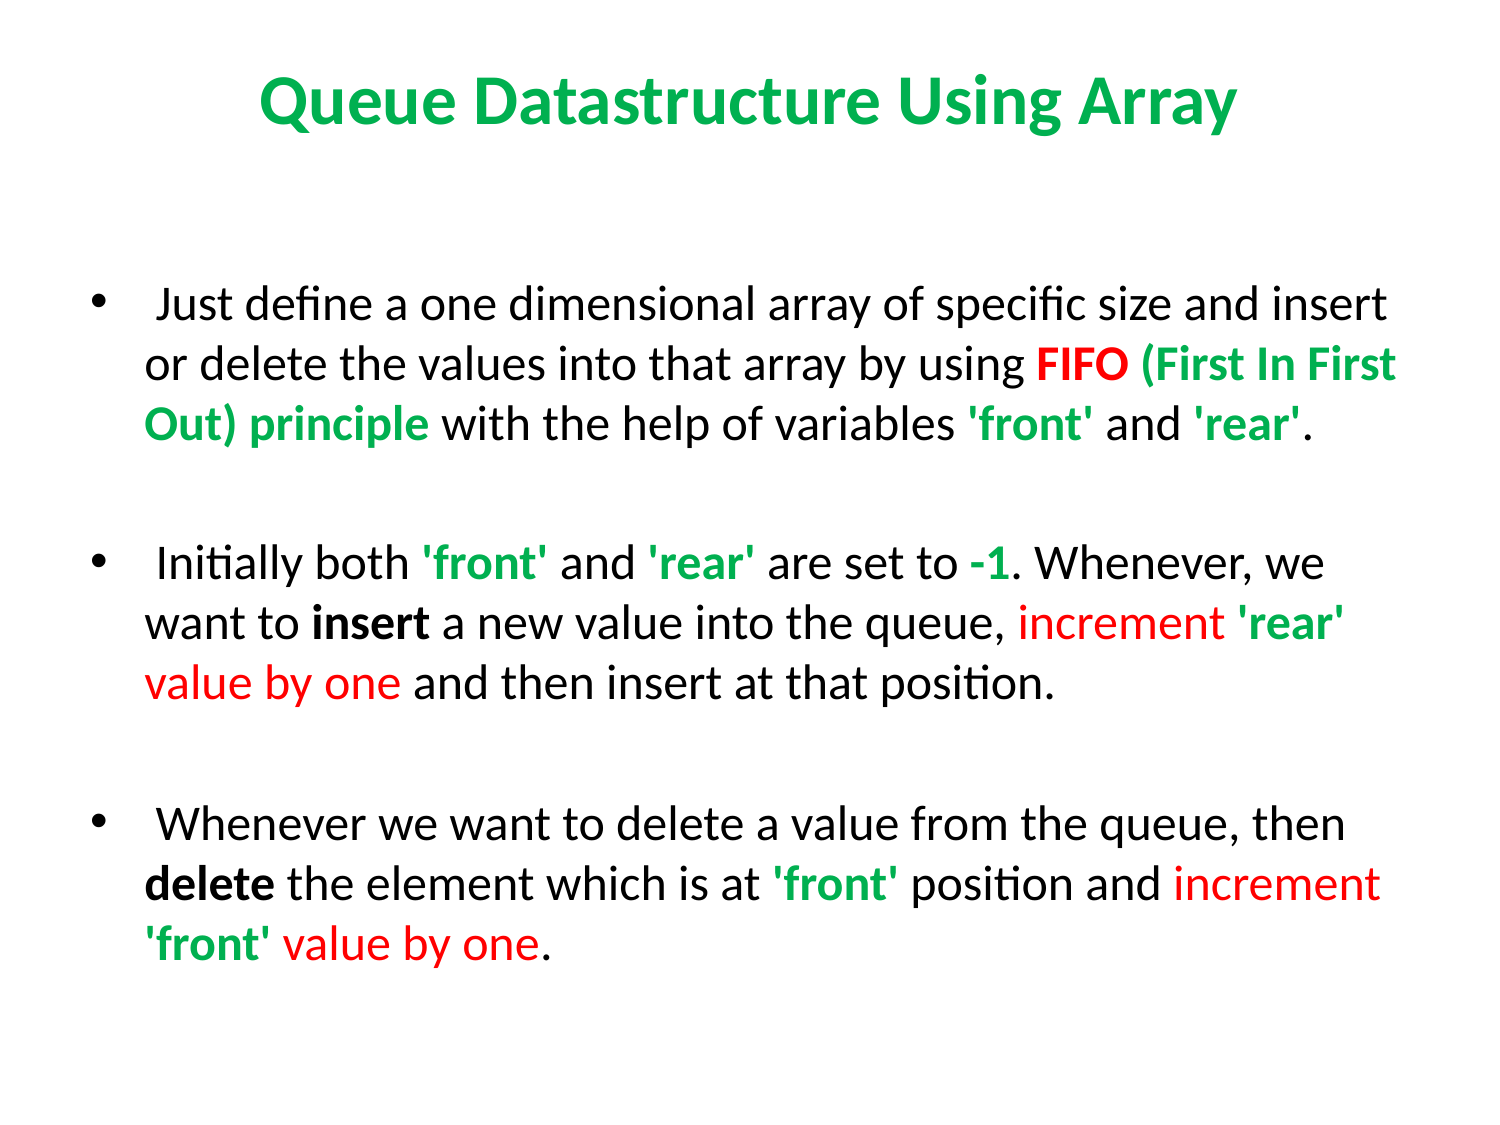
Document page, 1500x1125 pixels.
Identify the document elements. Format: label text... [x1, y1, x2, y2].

list Just define a one dimensional array of specific size and insert or delete the values into that array by using FIFO (First In First Out) principle with the help of variables 'front' and 'rear'. Initially both 'front' and 'rear' are set to -1. Whenever, we want to insert a new value into the queue, increment 'rear' value by one and then insert at that position. Whenever we want to delete a value from the queue, then delete the element which is at 'front' position and increment 'front' value by one. [75, 262, 1425, 1005]
title Queue Datastructure Using Array [75, 45, 1425, 233]
